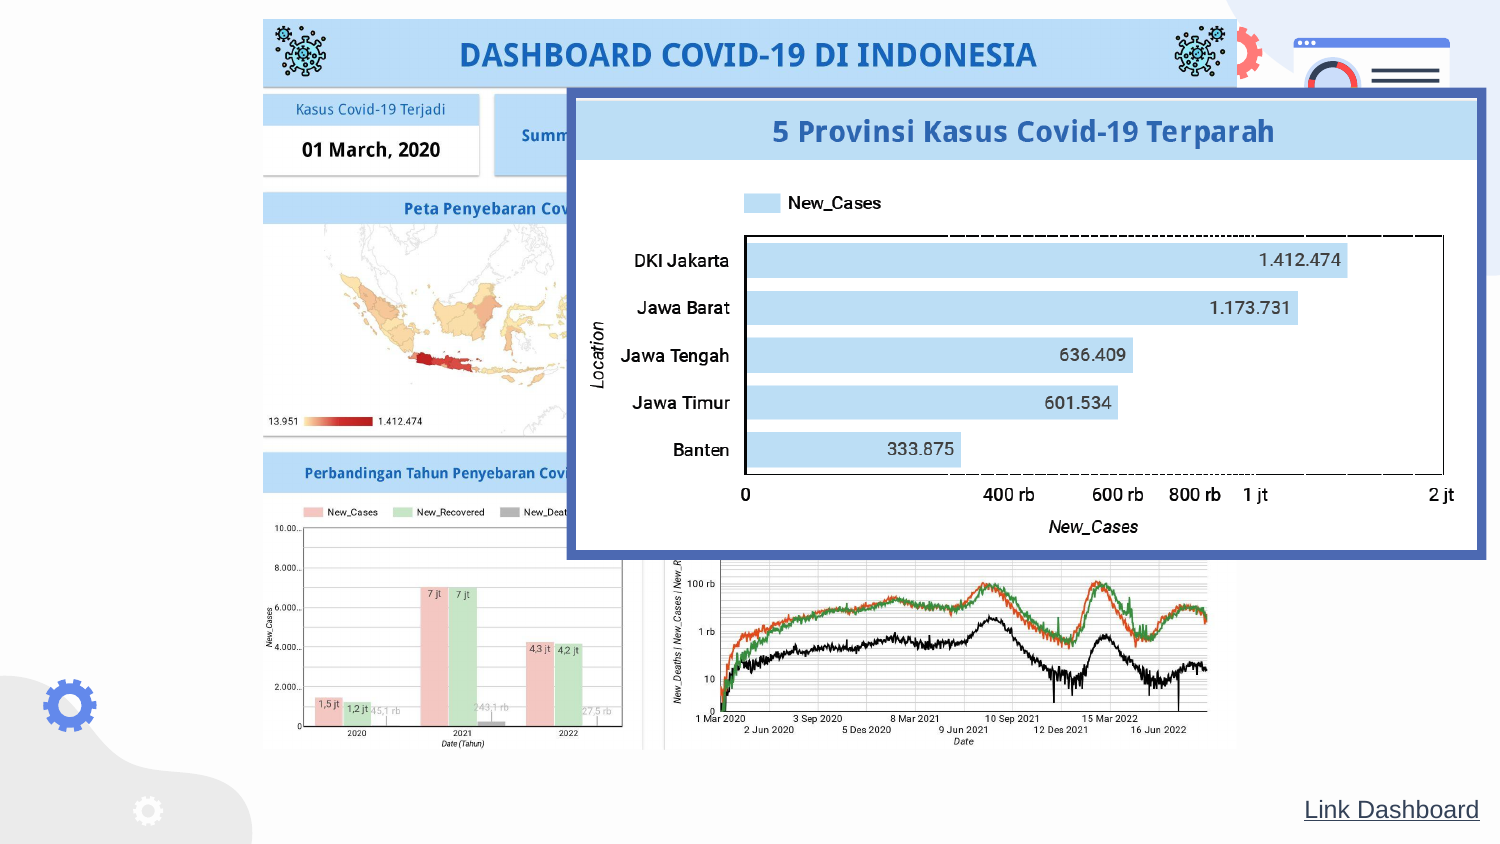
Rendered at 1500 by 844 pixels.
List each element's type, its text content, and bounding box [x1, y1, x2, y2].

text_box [566, 87, 1487, 561]
picture [263, 19, 1237, 750]
text_box Link Dashboard [1289, 778, 1500, 838]
